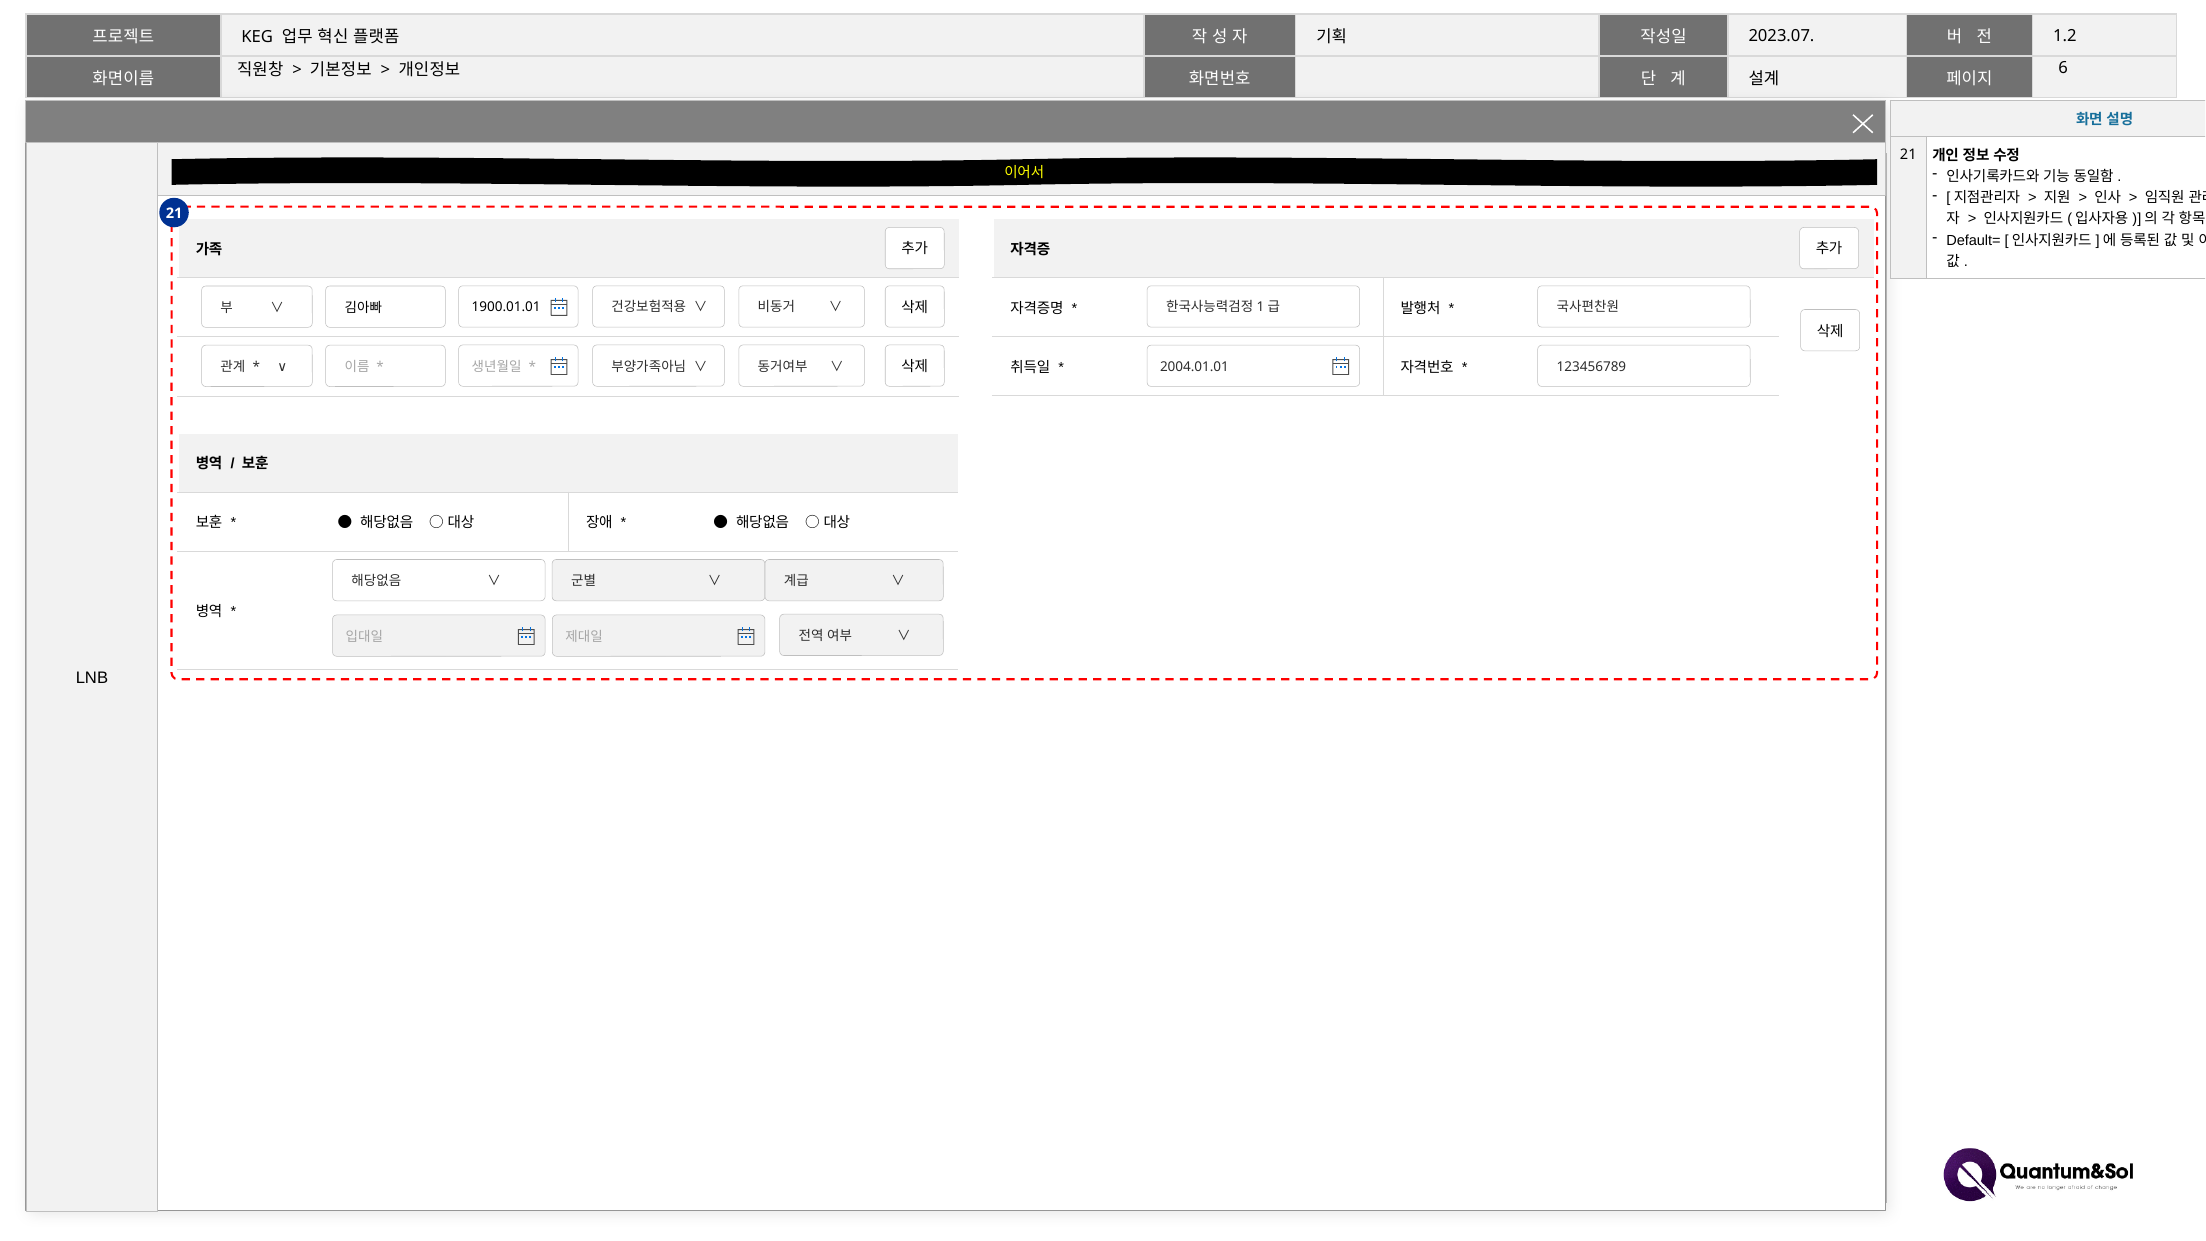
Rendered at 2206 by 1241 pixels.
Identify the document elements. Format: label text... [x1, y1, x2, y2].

slide_number 5 [2043, 56, 2152, 80]
title 직원창 > 기본정보 > 개인정보 [220, 56, 1034, 81]
text_box 21 [159, 197, 189, 228]
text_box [458, 285, 579, 328]
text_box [458, 344, 579, 387]
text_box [332, 614, 546, 657]
text_box 이어서 [171, 157, 1878, 187]
text_box [171, 206, 1878, 680]
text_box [1146, 344, 1360, 387]
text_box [551, 559, 944, 602]
table_cell 컴퓨터 > 강남 > 사업부 > 부장 컴퓨터 > 강남 > 사업부 > 팀장 [329, 617, 769, 663]
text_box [552, 614, 766, 657]
table_cell 21 [1891, 137, 1926, 278]
table_cell 개인 정보 수정 인사기록카드와 기능 동일함. [지점관리자 > 지원 > 인사 > 임직원 관리 > 입사예정자 > 인사지원카드(입사자용)]의 각 항목 참고. Default= [인사지원카드]에 등록된 값 및 이후 수정 적용된 값. [1927, 137, 2206, 278]
picture [1941, 1146, 2137, 1202]
table_header 화면 설명 [1891, 101, 2206, 136]
text_box 전역 여부 ∨ [779, 614, 944, 656]
